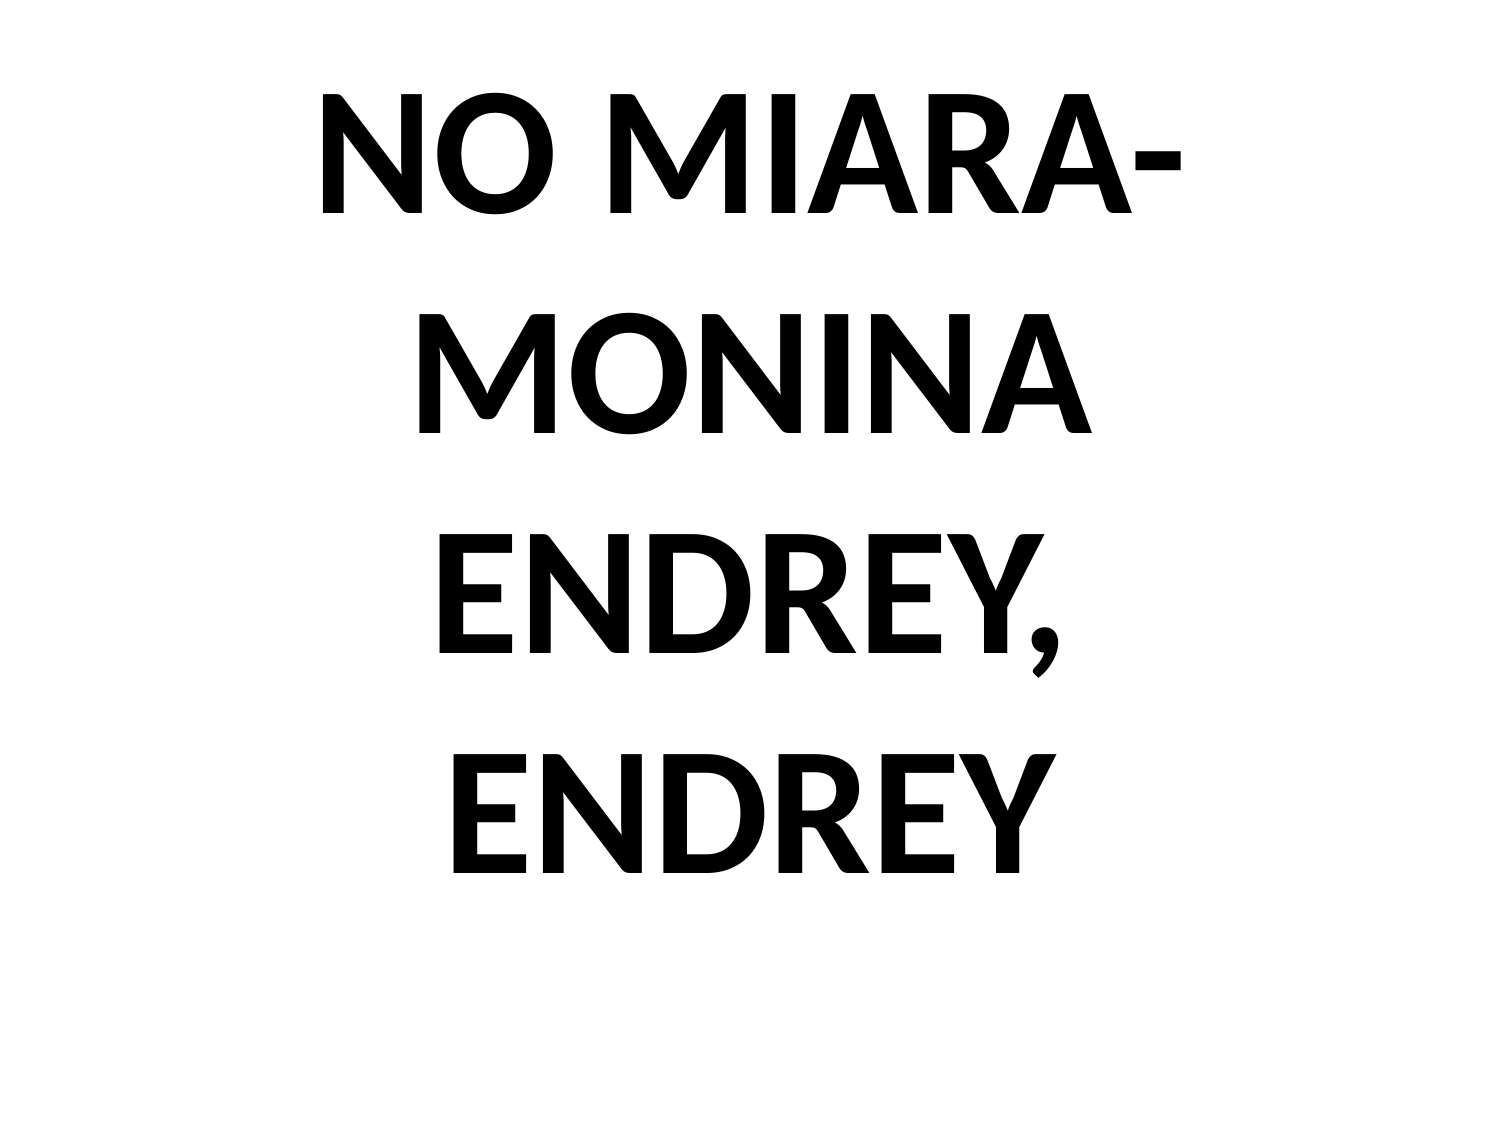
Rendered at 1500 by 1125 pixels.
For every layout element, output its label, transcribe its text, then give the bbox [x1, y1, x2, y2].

title NO MIARA-MONINA ENDREY, ENDREY [112, 349, 1388, 591]
